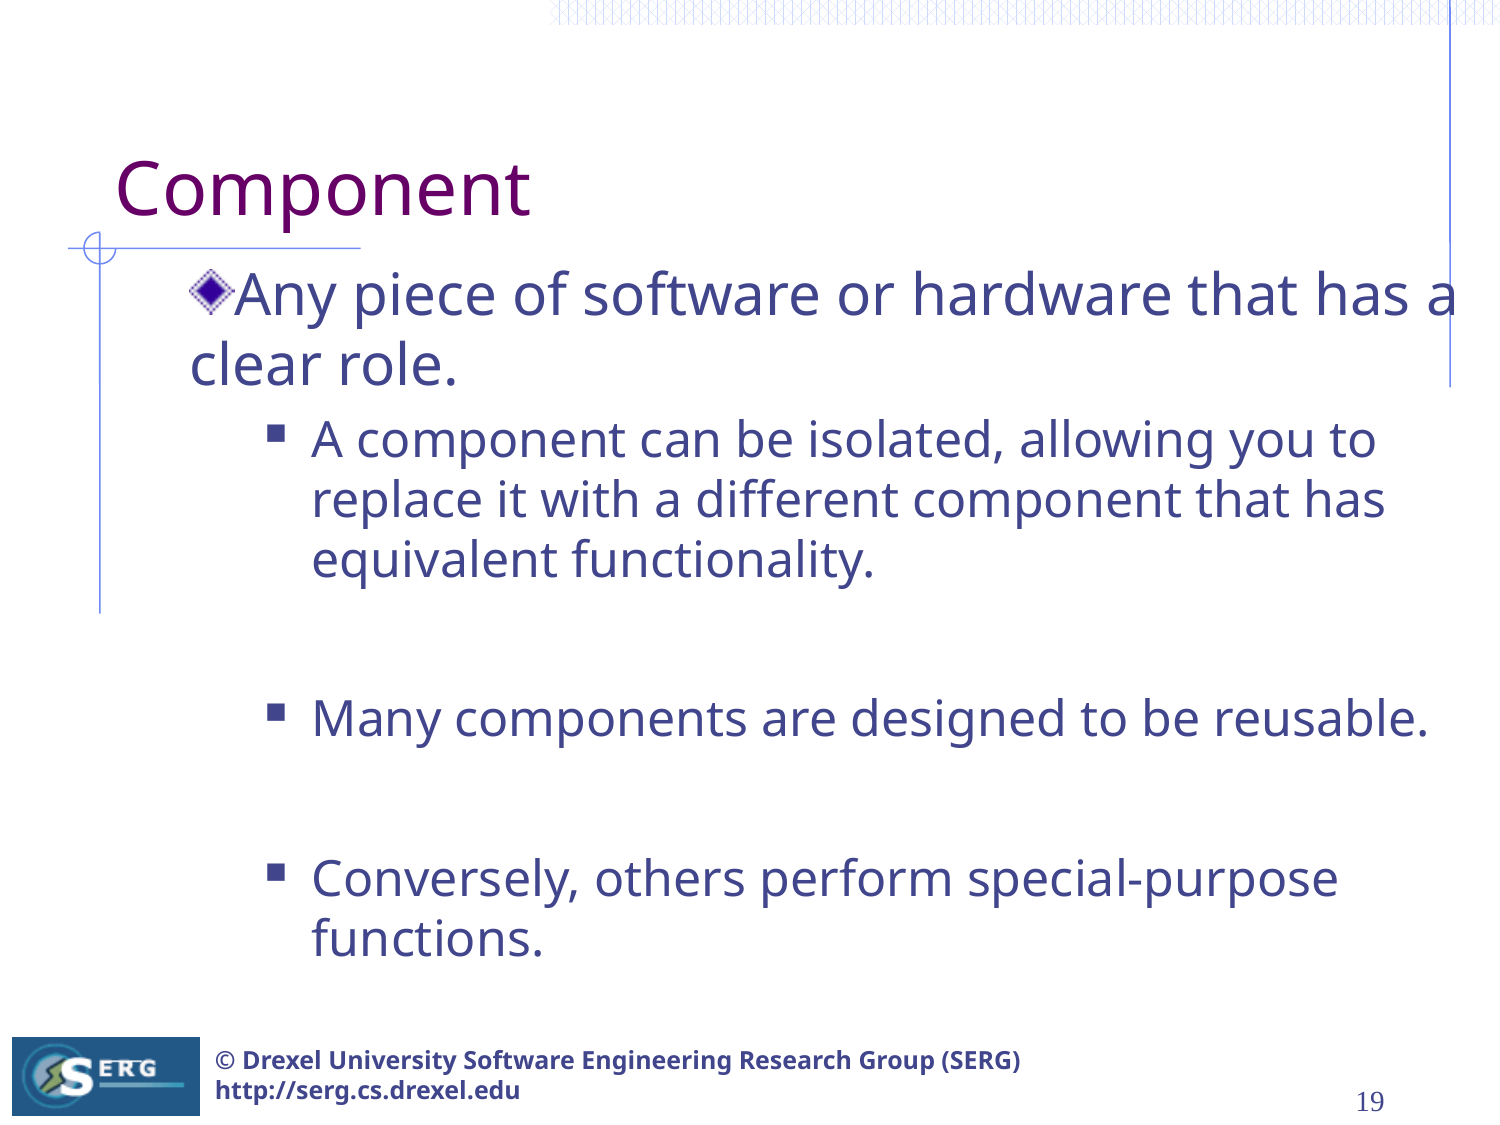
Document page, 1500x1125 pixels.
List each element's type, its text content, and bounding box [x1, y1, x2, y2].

picture [189, 269, 235, 315]
title Component [99, 50, 1375, 238]
picture [12, 1037, 200, 1116]
list Any piece of software or hardware that has a clear role. A component can be isolated, allowing you to replace it with a different component that has equivalent functionality. Many components are designed to be reusable. Conversely, others perform special-purpose functions. [174, 249, 1500, 1038]
slide_number 19 [1325, 1050, 1400, 1125]
